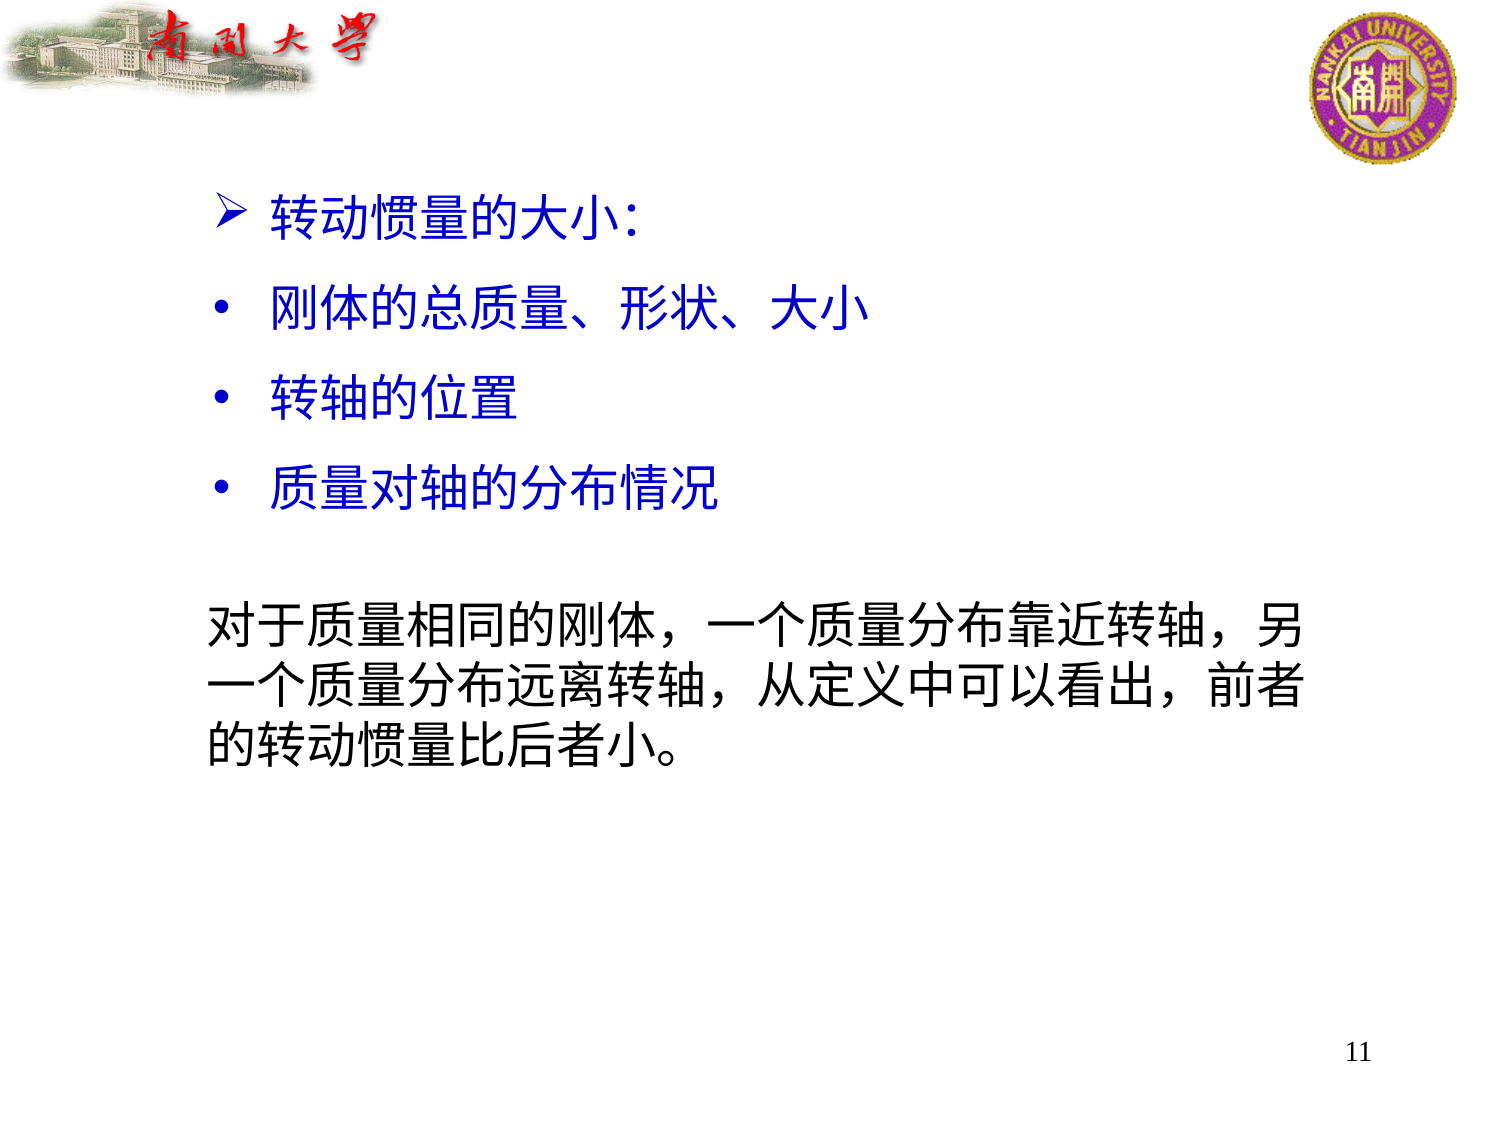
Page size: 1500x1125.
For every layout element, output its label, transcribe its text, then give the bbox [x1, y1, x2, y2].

slide_number 11 [1074, 1024, 1388, 1101]
picture [1262, 0, 1500, 178]
text_box 转动惯量的大小： 刚体的总质量、形状、大小 转轴的位置 质量对轴的分布情况 [198, 148, 885, 524]
text_box 对于质量相同的刚体，一个质量分布靠近转轴，另一个质量分布远离转轴，从定义中可以看出，前者的转动惯量比后者小。 [191, 586, 1338, 781]
picture [0, 0, 388, 100]
